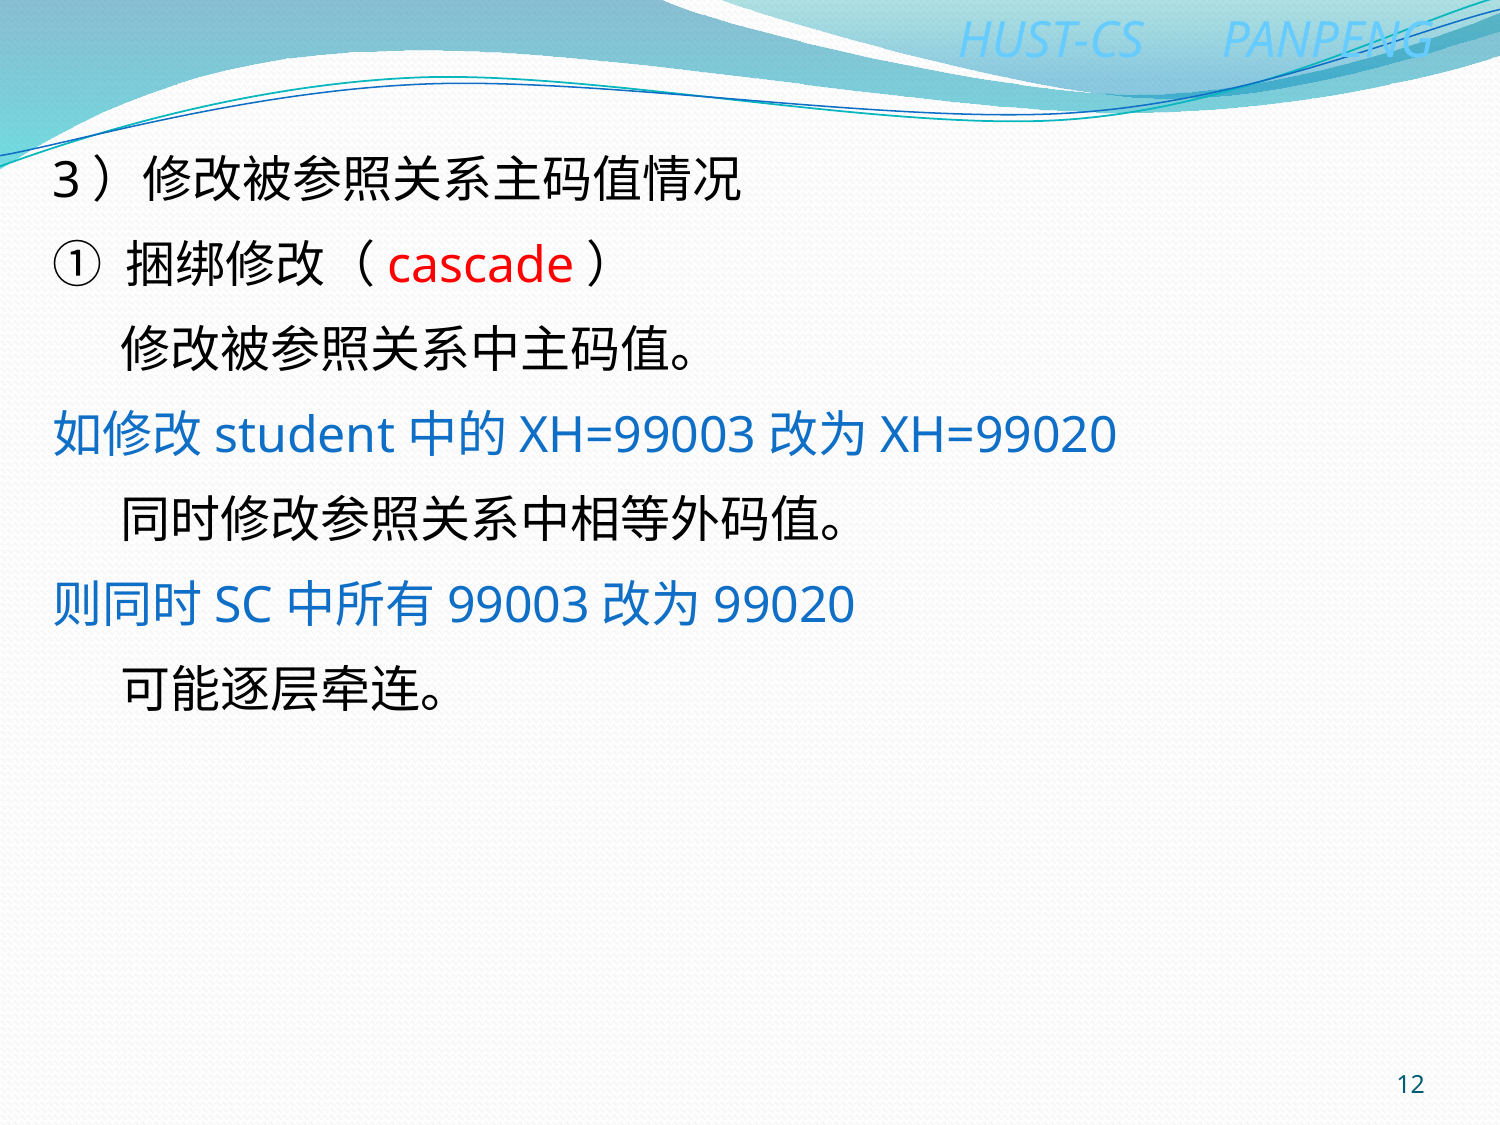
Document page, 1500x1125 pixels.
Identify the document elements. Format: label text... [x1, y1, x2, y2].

slide_number 12 [1299, 1042, 1425, 1103]
text_box 3）修改被参照关系主码值情况 ① 捆绑修改（cascade） 修改被参照关系中主码值。 如修改student中的XH=99003改为XH=99020 同时修改参照关系中相等外码值。 则同时SC中所有99003改为99020 可能逐层牵连。 [37, 140, 1463, 726]
